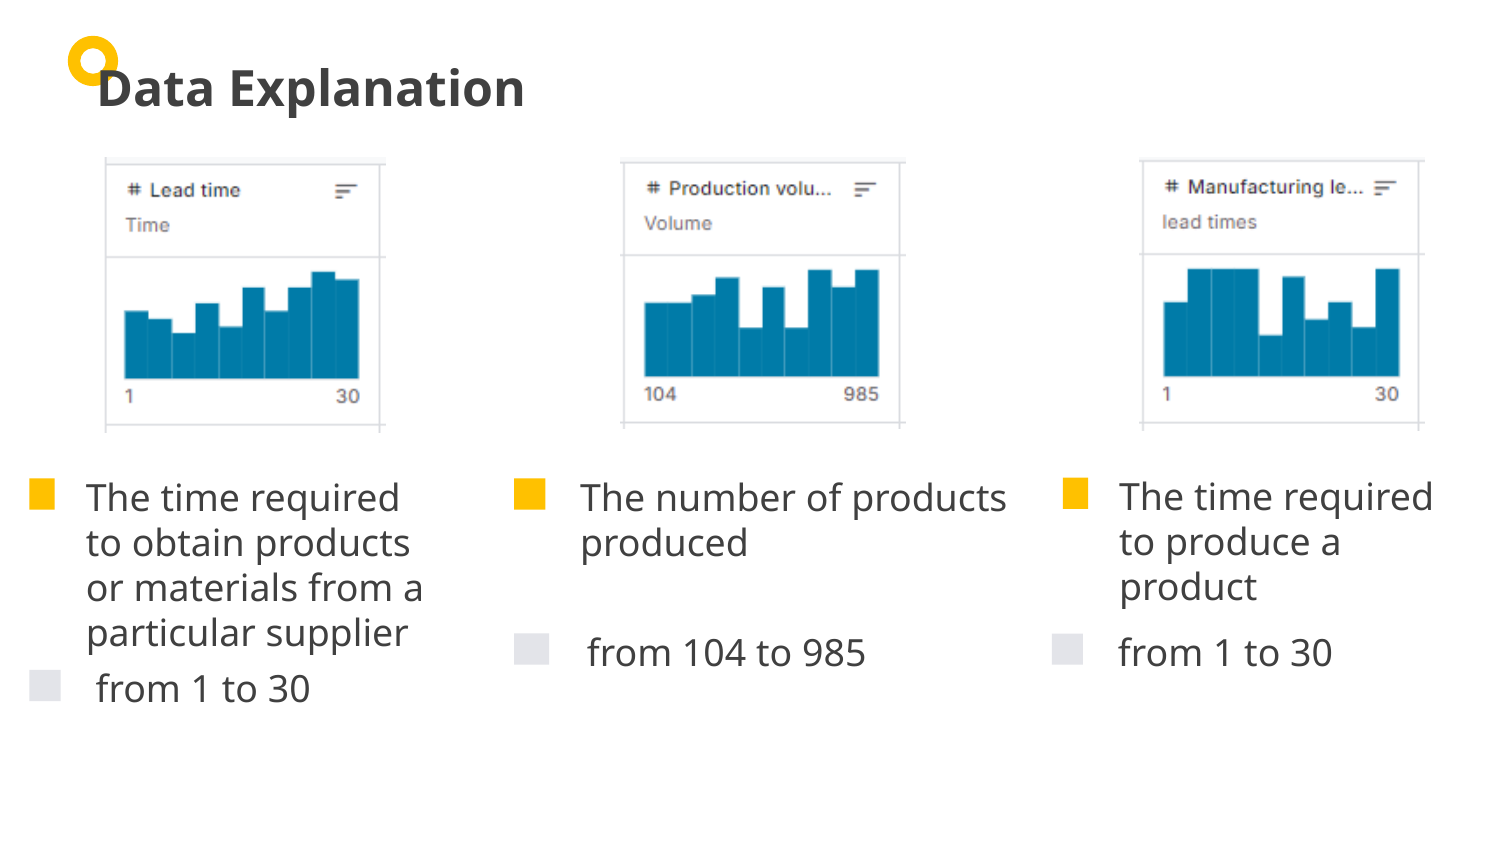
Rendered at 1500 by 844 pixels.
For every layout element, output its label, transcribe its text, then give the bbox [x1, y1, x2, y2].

text_box Data Explanation [81, 48, 596, 124]
text_box [65, 33, 117, 86]
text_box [29, 657, 459, 719]
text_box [513, 465, 1047, 573]
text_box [513, 621, 1048, 682]
picture [100, 157, 386, 433]
picture [1139, 157, 1426, 431]
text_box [1062, 465, 1493, 617]
picture [619, 157, 906, 430]
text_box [1051, 621, 1481, 682]
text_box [29, 465, 459, 657]
